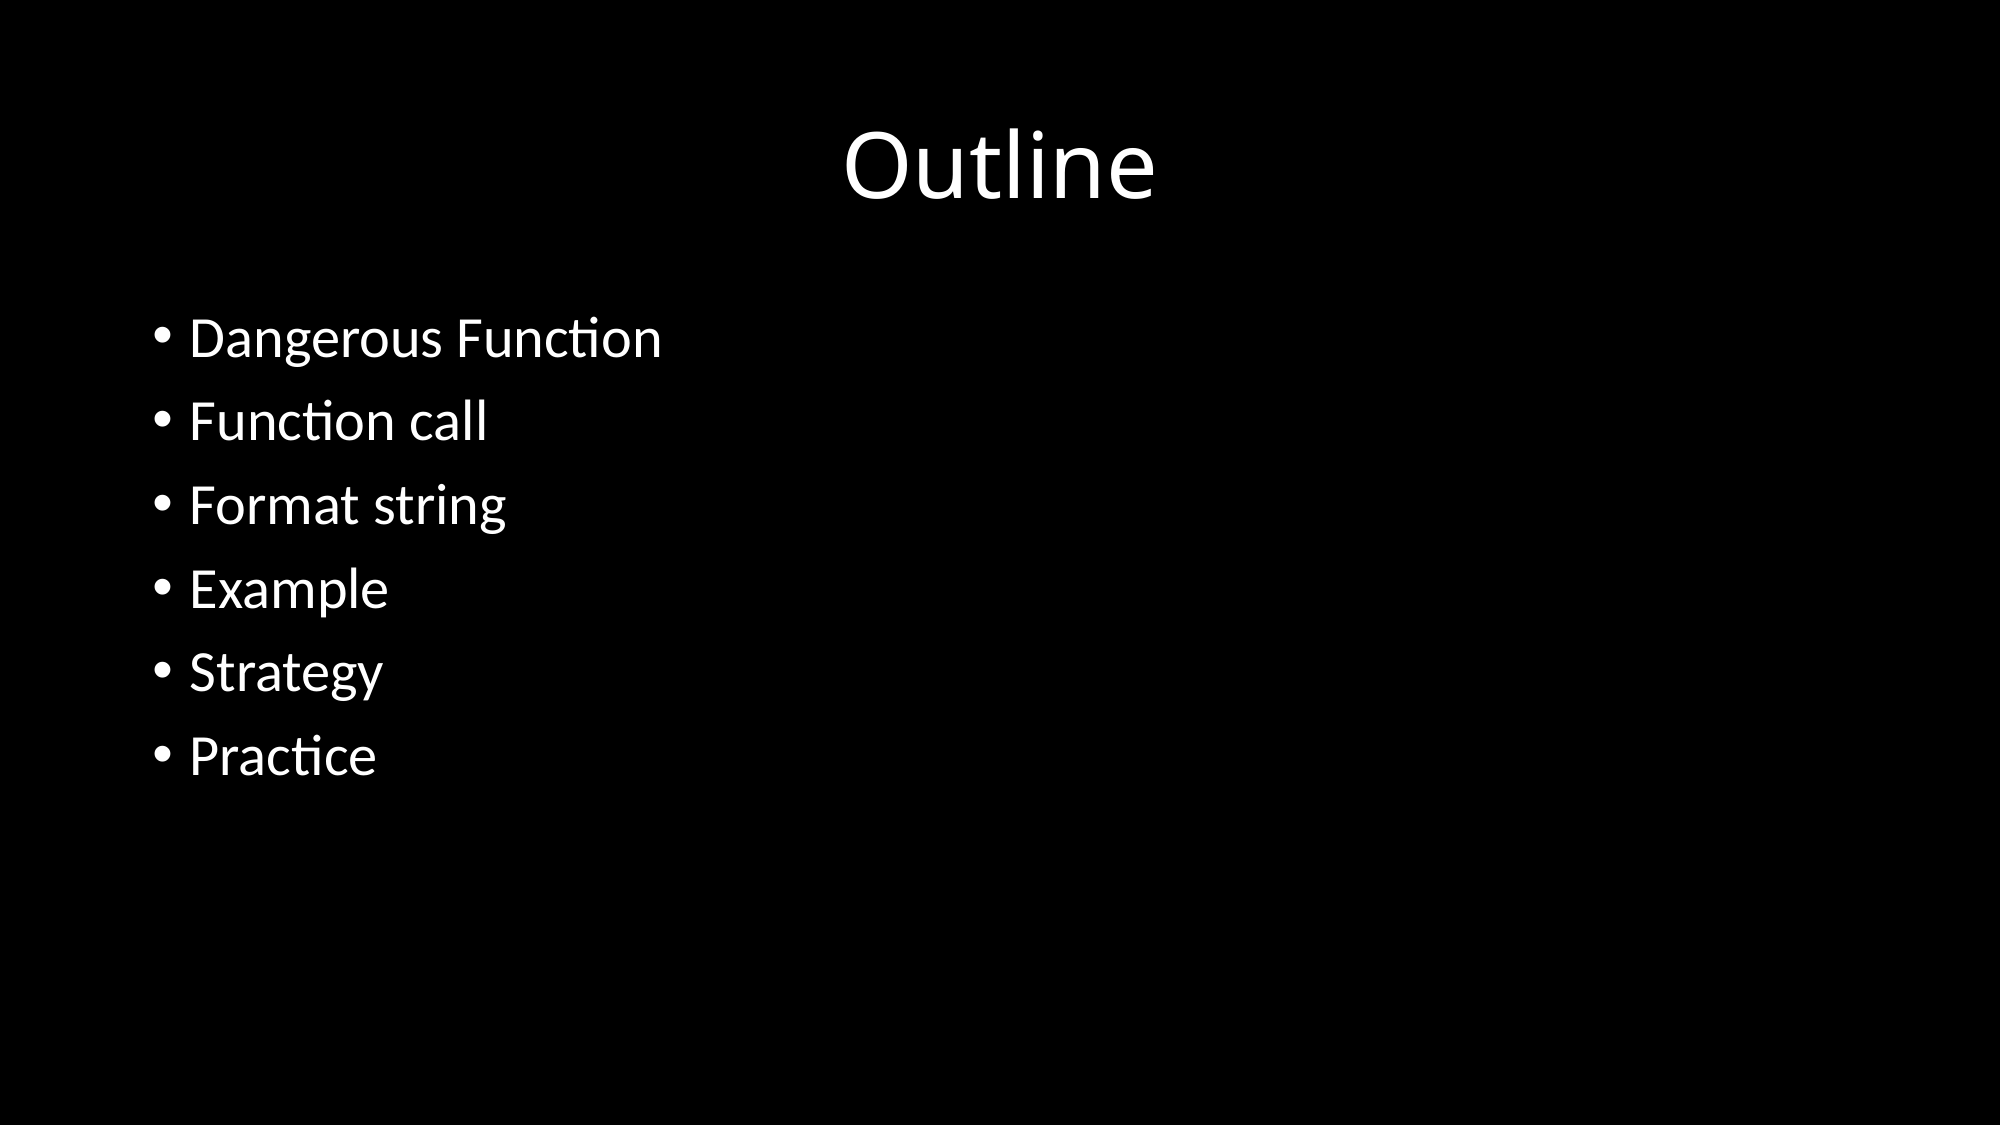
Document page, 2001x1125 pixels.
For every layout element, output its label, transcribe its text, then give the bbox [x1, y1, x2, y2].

title Outline [137, 59, 1863, 278]
list Dangerous Function Function call Format string Example Strategy Practice [137, 299, 1863, 1014]
